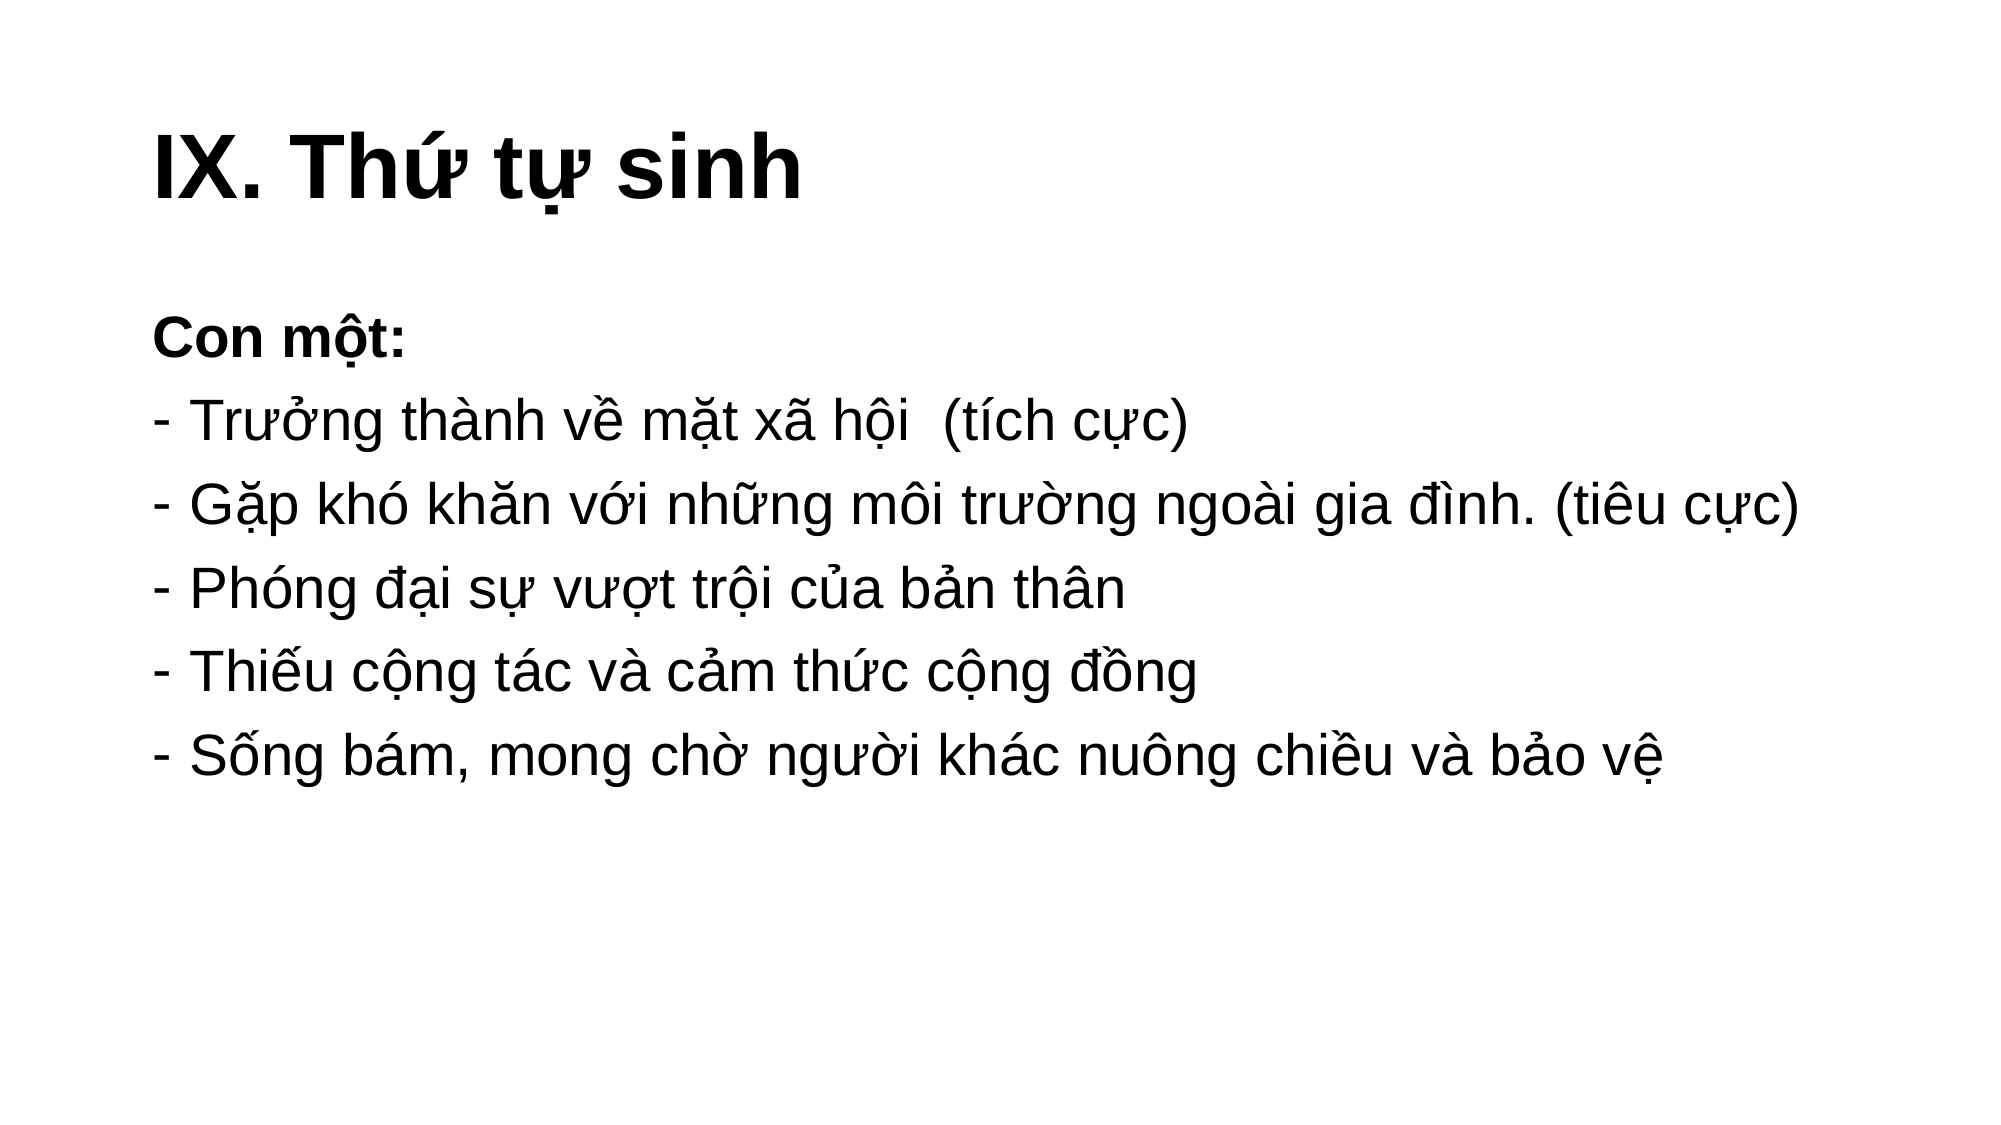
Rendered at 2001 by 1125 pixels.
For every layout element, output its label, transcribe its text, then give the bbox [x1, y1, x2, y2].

list Con một: Trưởng thành về mặt xã hội (tích cực) Gặp khó khăn với những môi trường ngoài gia đình. (tiêu cực) Phóng đại sự vượt trội của bản thân Thiếu cộng tác và cảm thức cộng đồng Sống bám, mong chờ người khác nuông chiều và bảo vệ [137, 299, 1863, 1014]
title IX. Thứ tự sinh [137, 59, 1863, 278]
